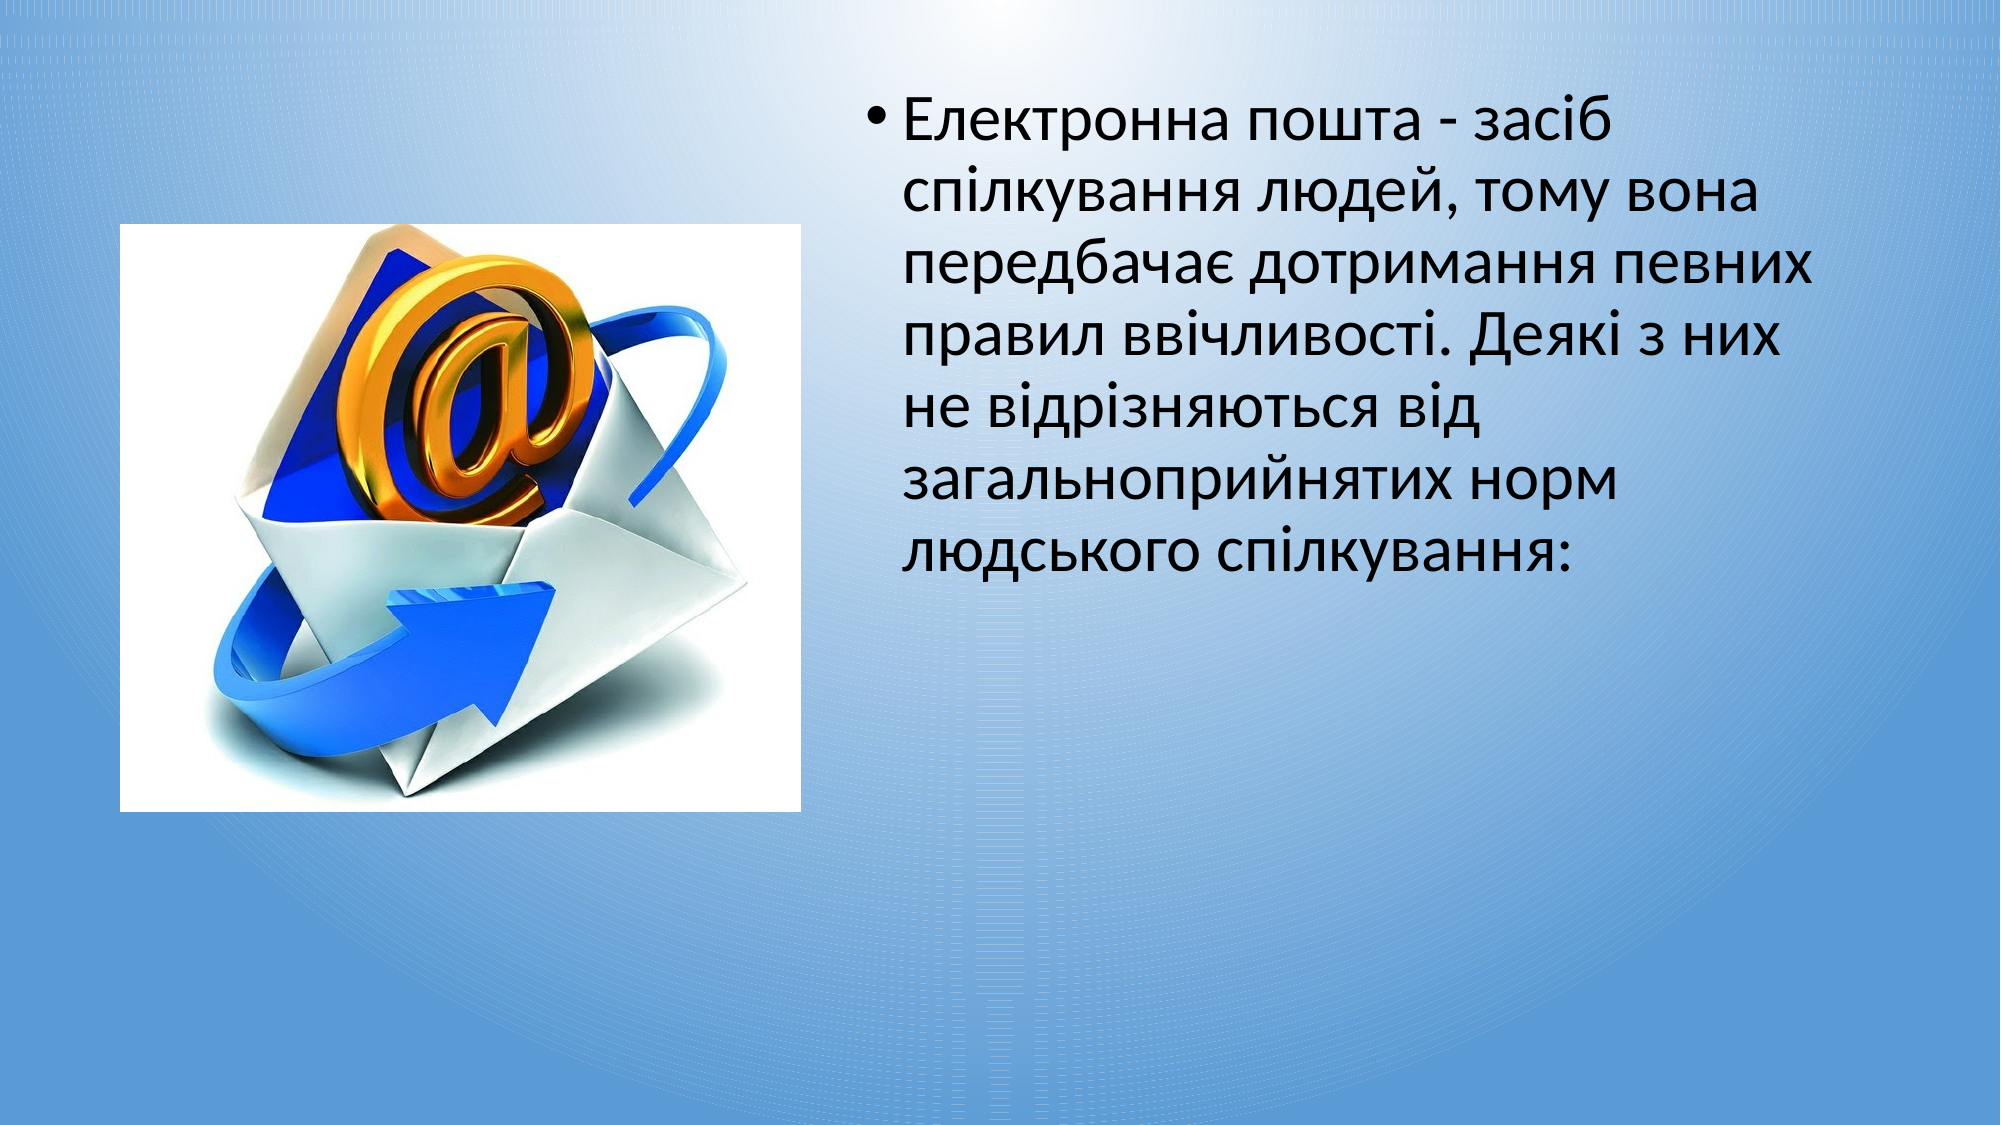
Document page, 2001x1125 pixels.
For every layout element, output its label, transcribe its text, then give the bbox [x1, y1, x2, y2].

picture [120, 224, 801, 812]
list Електронна пошта - засіб спілкування людей, тому вона передбачає дотримання певних правил ввічливості. Деякі з них не відрізняються від загальноприйнятих норм людського спілкування: [850, 75, 1863, 962]
